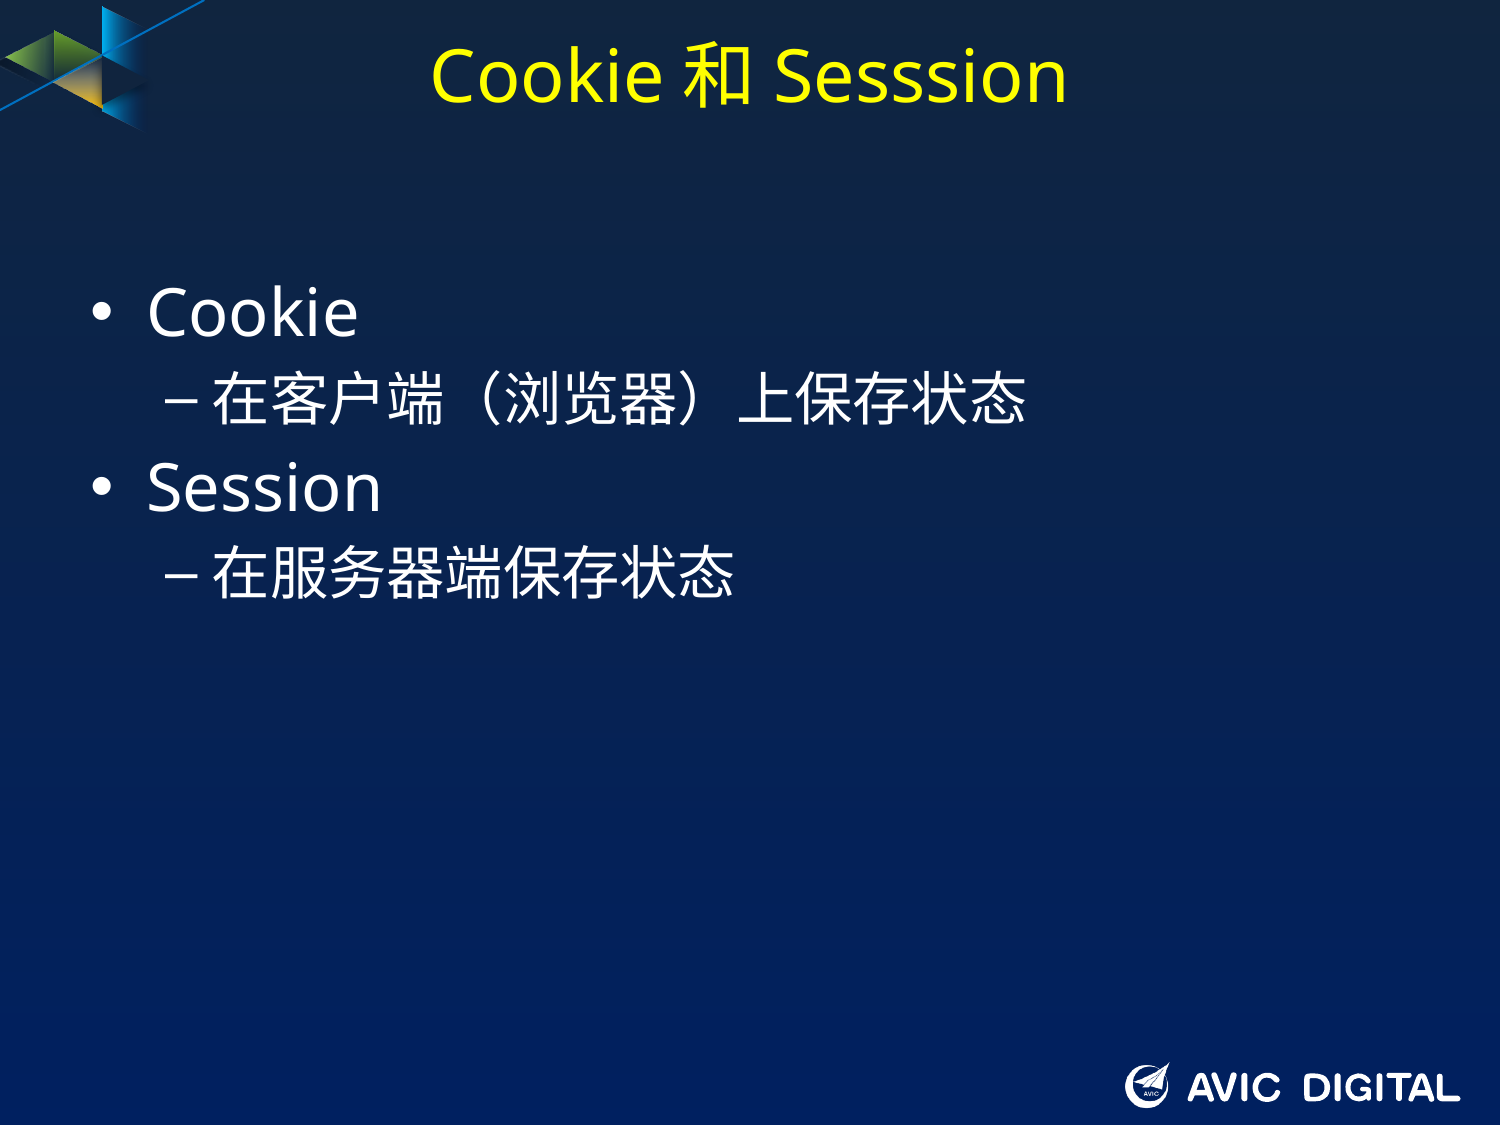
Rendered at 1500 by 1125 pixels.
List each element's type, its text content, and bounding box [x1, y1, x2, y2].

title Cookie和Sesssion [75, 21, 1425, 126]
picture [1116, 1058, 1180, 1110]
list Cookie 在客户端（浏览器）上保存状态 Session 在服务器端保存状态 [75, 262, 1425, 1005]
